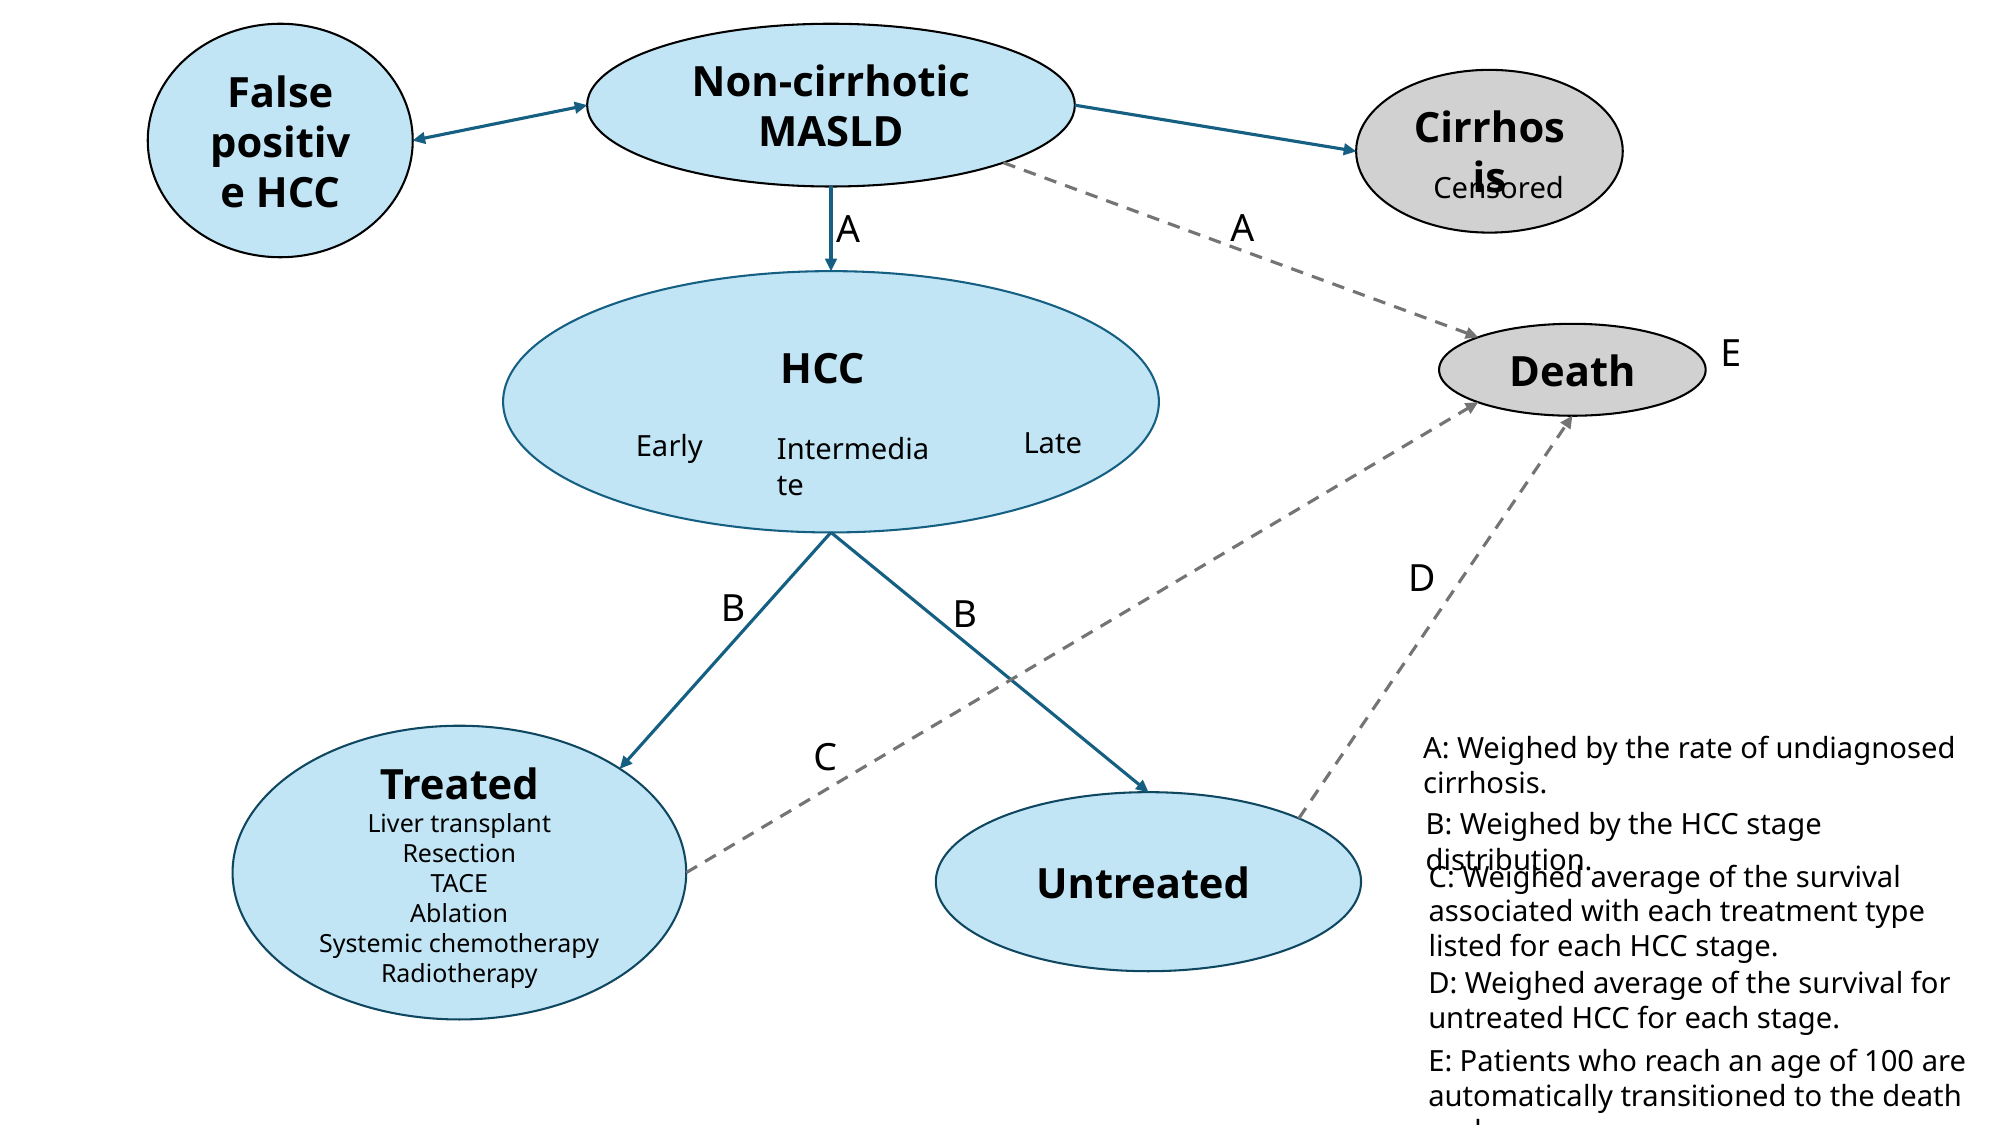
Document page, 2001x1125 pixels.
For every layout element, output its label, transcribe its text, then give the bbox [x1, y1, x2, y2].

text_box Non-cirrhotic MASLD [587, 23, 1075, 187]
text_box Early [621, 419, 685, 470]
text_box Censored [1479, 162, 1716, 213]
text_box C: Weighed average of the survival associated with each treatment type listed for each HCC stage. [1413, 884, 1997, 957]
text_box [1002, 162, 1479, 338]
text_box D: Weighed average of the survival for untreated HCC for each stage. [1413, 957, 2000, 1042]
text_box False positive HCC [147, 23, 413, 258]
text_box E: Patients who reach an age of 100 are automatically transitioned to the death node. [1413, 1042, 1992, 1125]
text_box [1479, 415, 1573, 819]
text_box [619, 533, 685, 770]
text_box Cirrhosis [1356, 69, 1623, 162]
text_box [412, 104, 588, 142]
text_box A [832, 197, 874, 258]
text_box A [821, 197, 830, 258]
text_box A: Weighed by the rate of undiagnosed cirrhosis. [1573, 721, 1995, 798]
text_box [685, 401, 1479, 874]
text_box B: Weighed by the HCC stage distribution. [1410, 798, 1998, 884]
text_box Untreated [934, 874, 1363, 973]
text_box Cirrhosis [1479, 213, 1577, 233]
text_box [1074, 104, 1357, 117]
text_box Treated Liver transplant Resection TACE Ablation Systemic chemotherapy Radiotherapy [230, 724, 688, 1022]
text_box HCC [503, 271, 1159, 519]
text_box Death [1439, 323, 1705, 416]
text_box E [1705, 321, 1759, 382]
